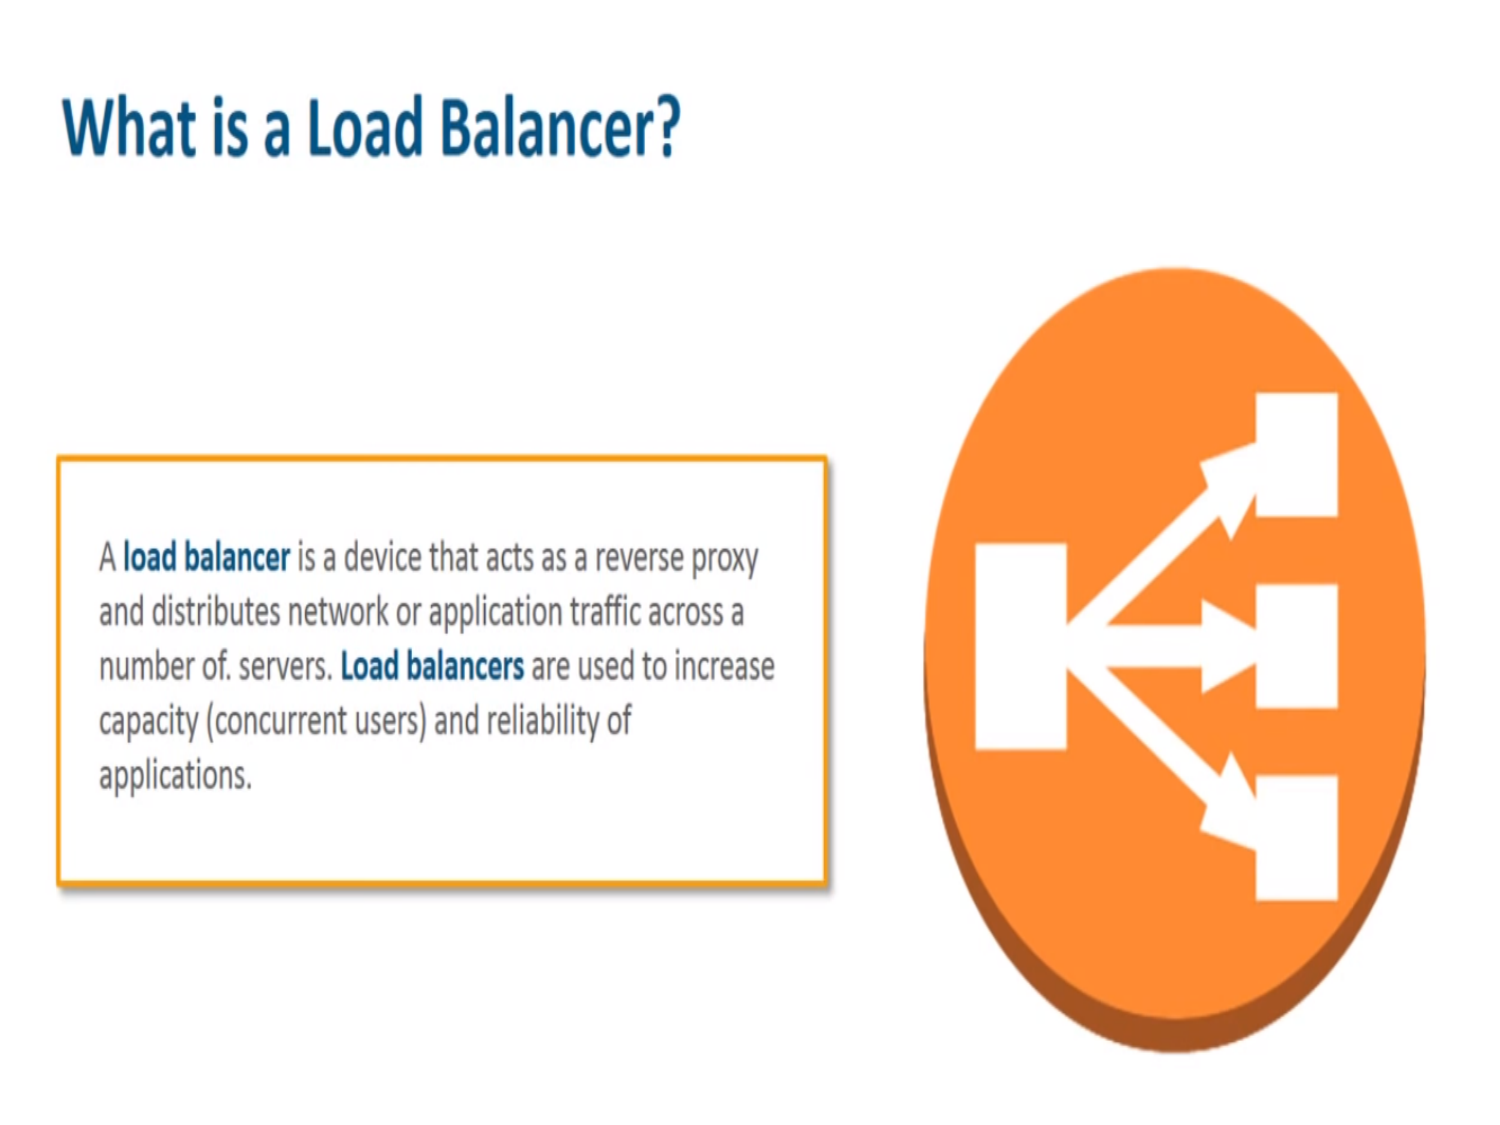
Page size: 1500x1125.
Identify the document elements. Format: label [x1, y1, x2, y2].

picture [37, 62, 1451, 1076]
